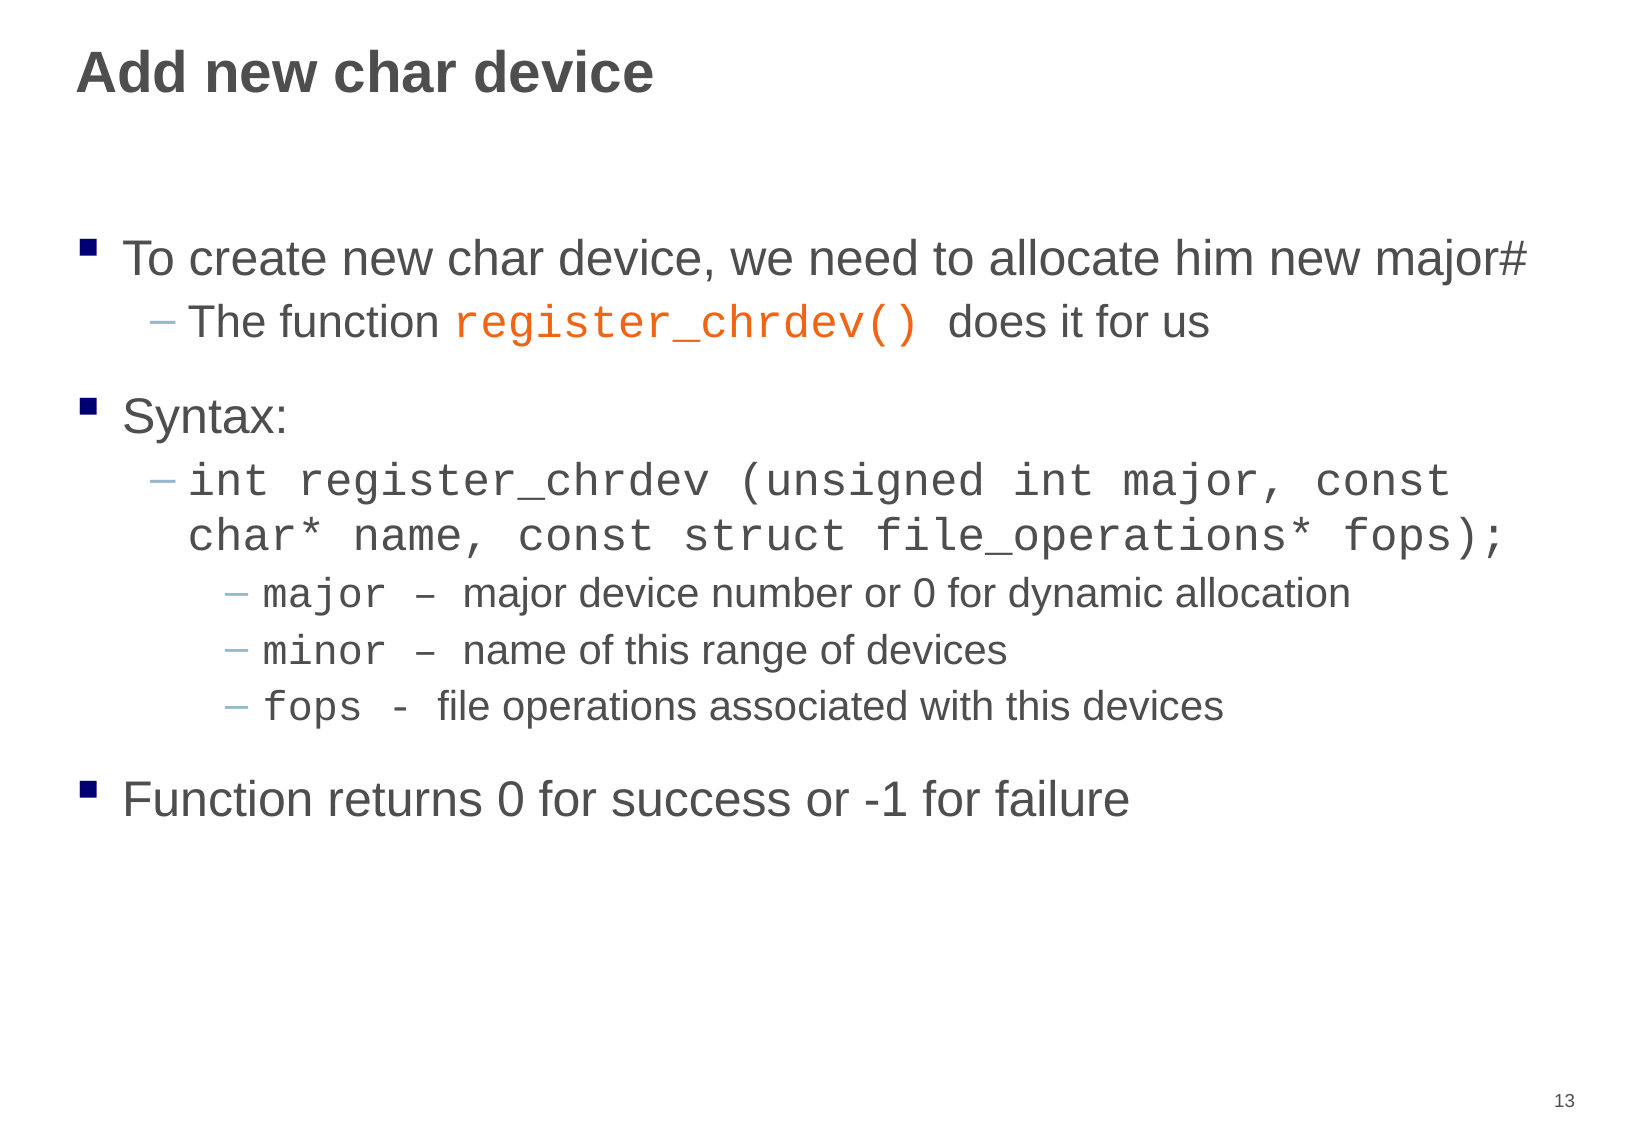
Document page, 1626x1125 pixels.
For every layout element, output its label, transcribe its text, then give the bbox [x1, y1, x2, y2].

list To create new char device, we need to allocate him new major# The function register_chrdev() does it for us Syntax: int register_chrdev (unsigned int major, const char* name, const struct file_operations* fops); major – major device number or 0 for dynamic allocation minor – name of this range of devices fops - file operations associated with this devices Function returns 0 for success or -1 for failure [60, 217, 1565, 1037]
title Add new char device [60, 0, 1279, 150]
